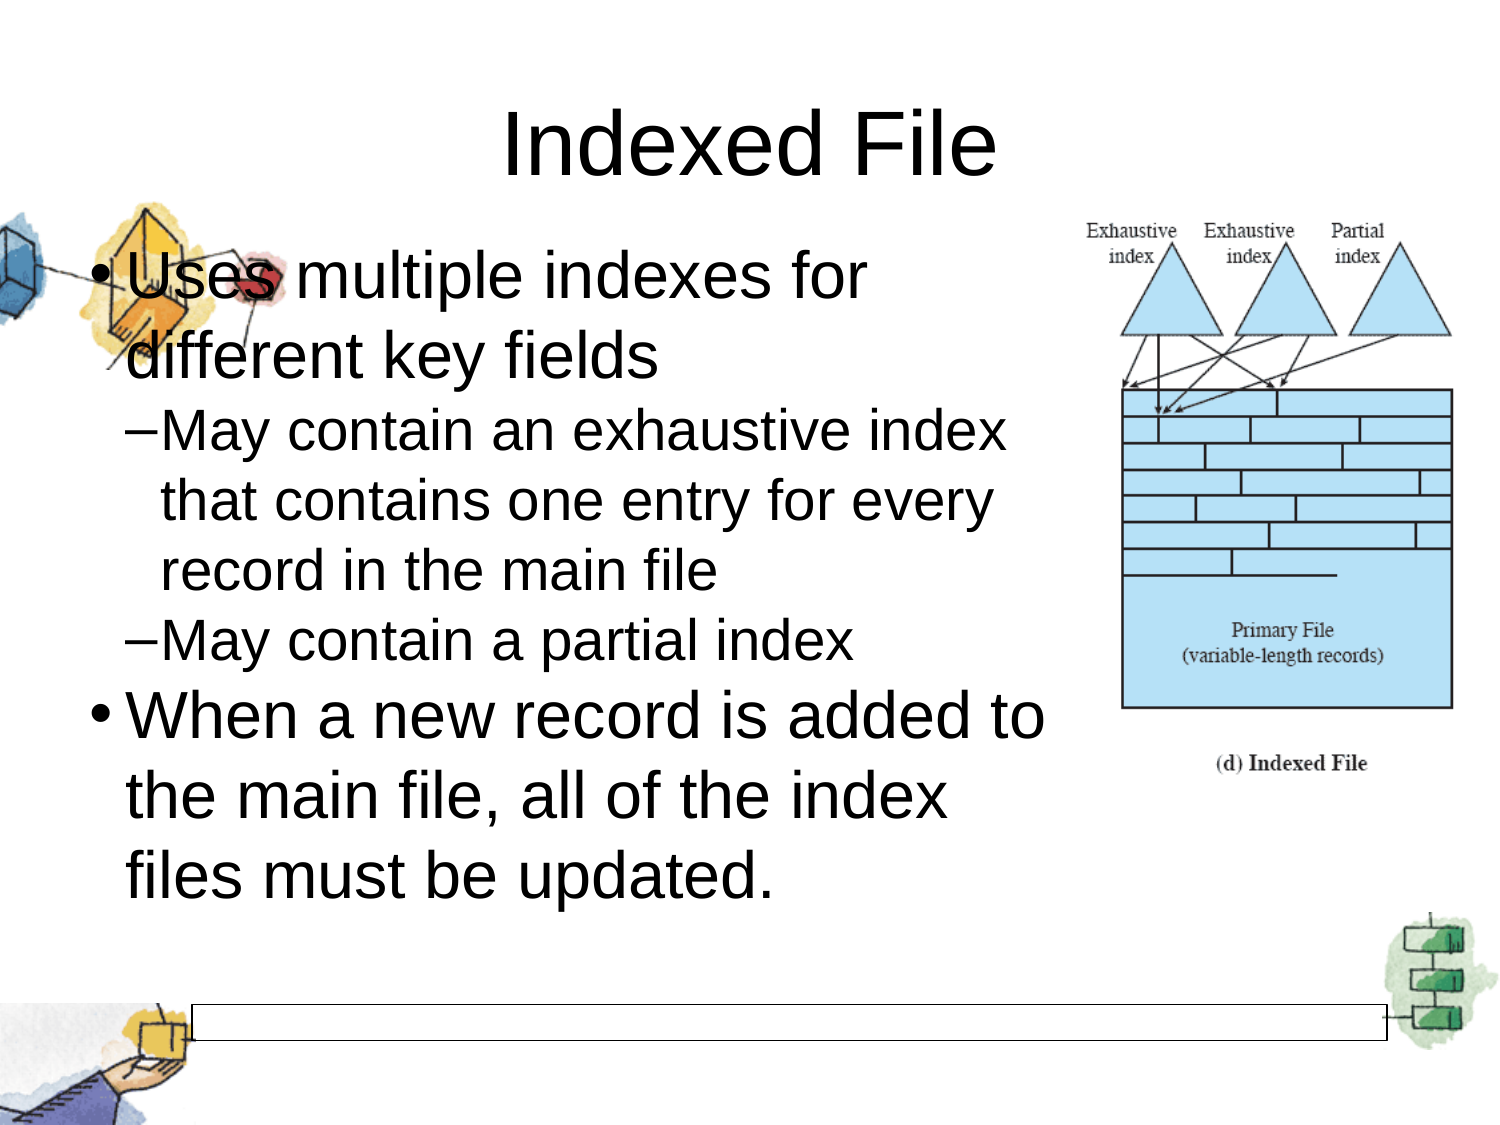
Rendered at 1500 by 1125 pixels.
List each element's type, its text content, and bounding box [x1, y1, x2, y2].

picture [1382, 1005, 1386, 1040]
text_box Indexed File [75, 45, 1425, 224]
picture [1064, 199, 1500, 788]
picture [0, 197, 75, 370]
picture [1382, 912, 1500, 1050]
text_box Uses multiple indexes for different key fields May contain an exhaustive index that contains one entry for every record in the main file May contain a partial index When a new record is added to the main file, all of the index files must be updated. [74, 224, 1075, 1075]
picture [0, 1003, 196, 1125]
